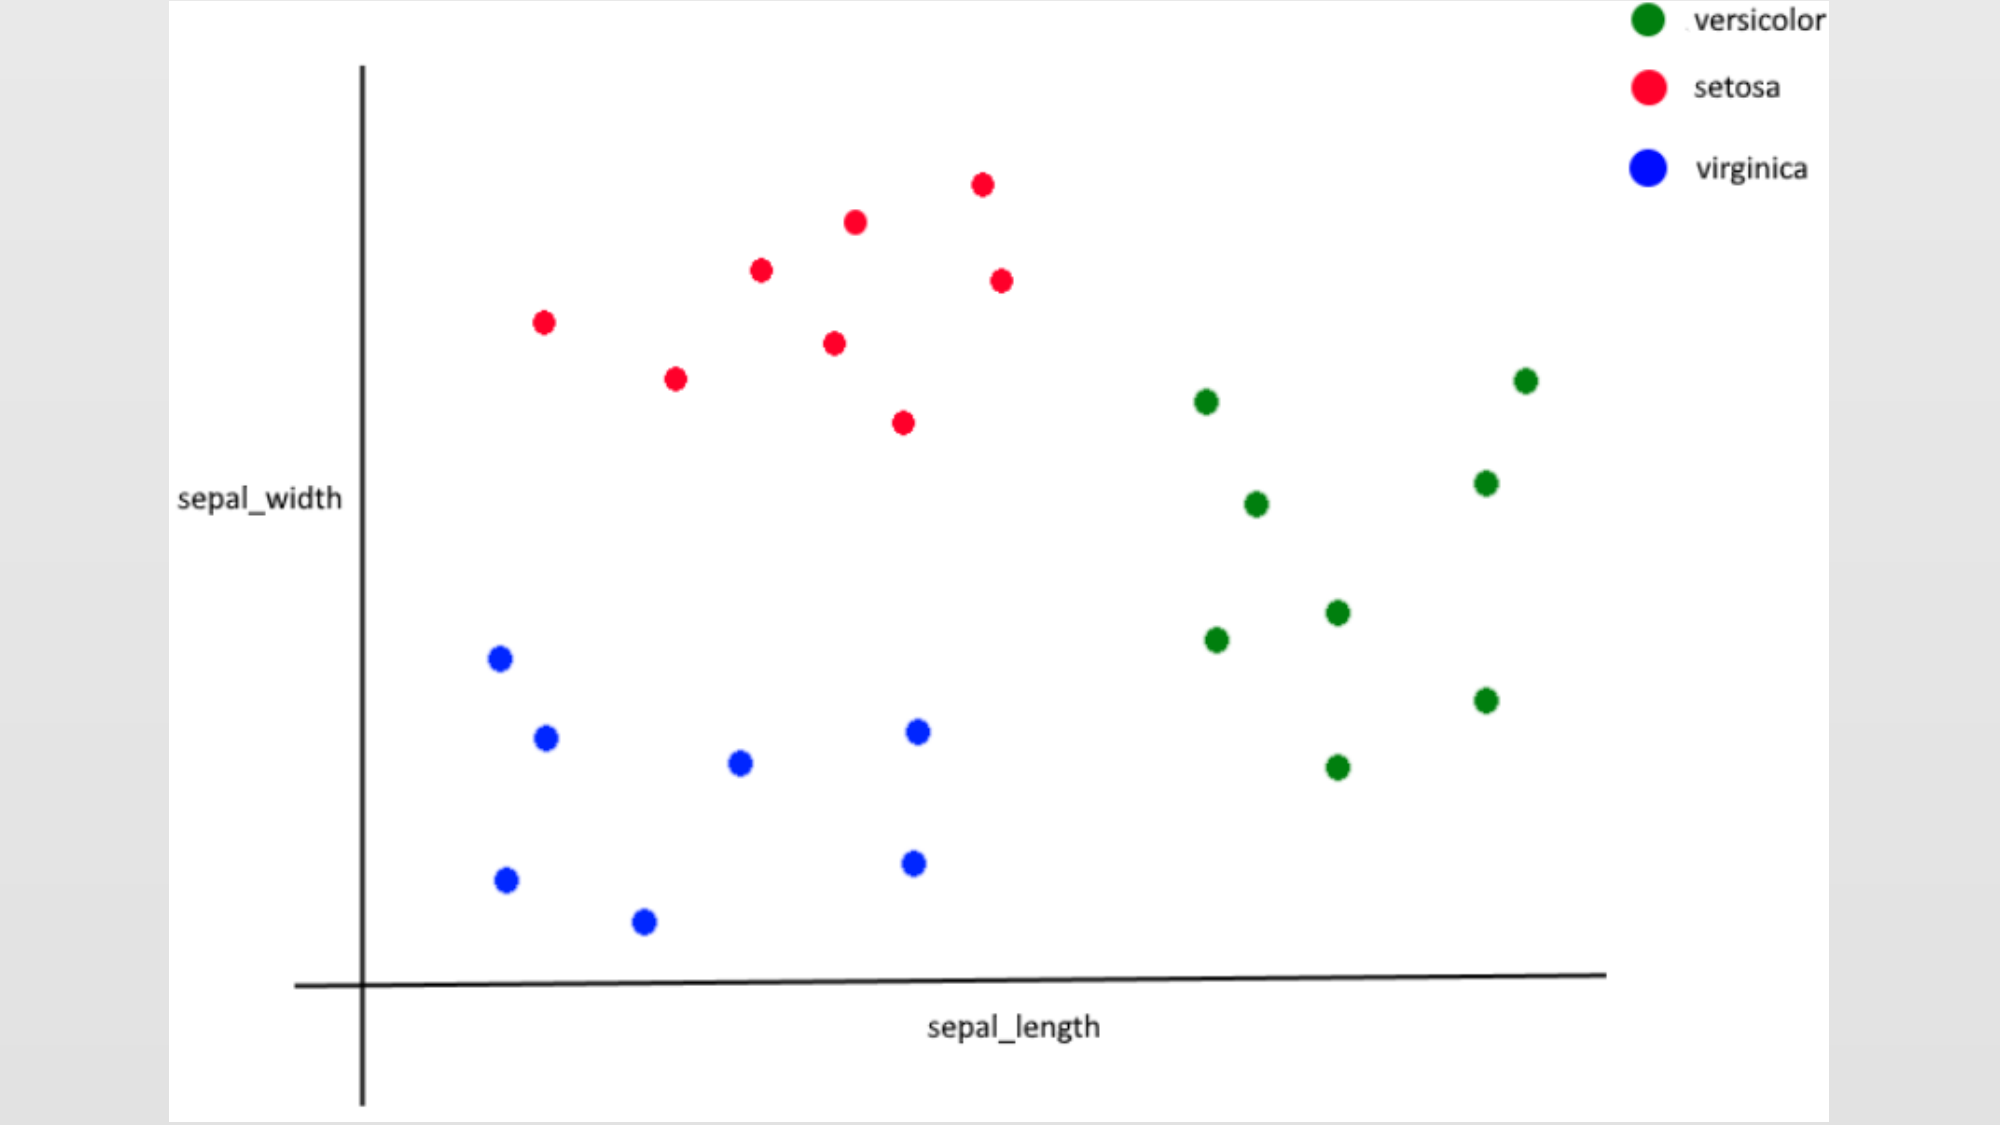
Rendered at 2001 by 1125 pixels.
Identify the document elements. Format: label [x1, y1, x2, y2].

picture [169, 1, 1829, 1122]
